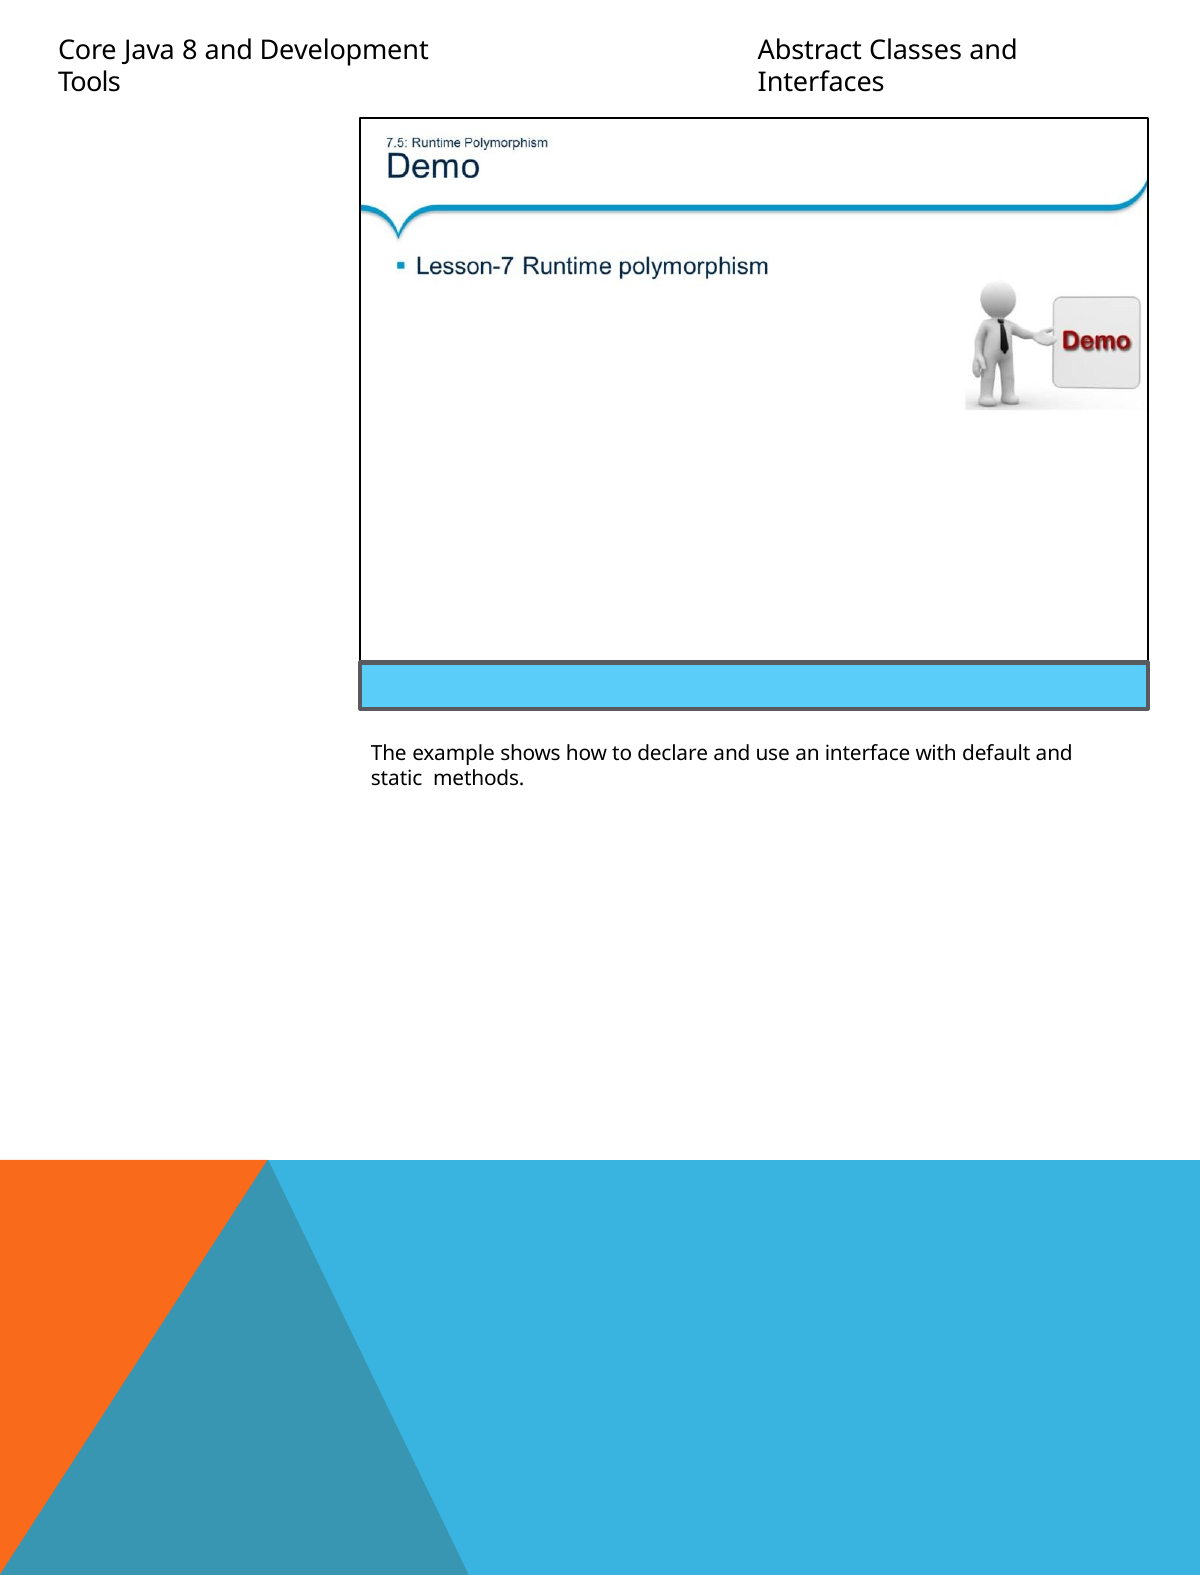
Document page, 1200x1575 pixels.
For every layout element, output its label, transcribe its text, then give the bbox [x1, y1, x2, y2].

text_box The example shows how to declare and use an interface with default and static methods. [368, 737, 1096, 790]
text_box Abstract Classes and Interfaces [755, 30, 1143, 98]
text_box Core Java 8 and Development Tools [56, 30, 498, 98]
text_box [358, 116, 1149, 710]
